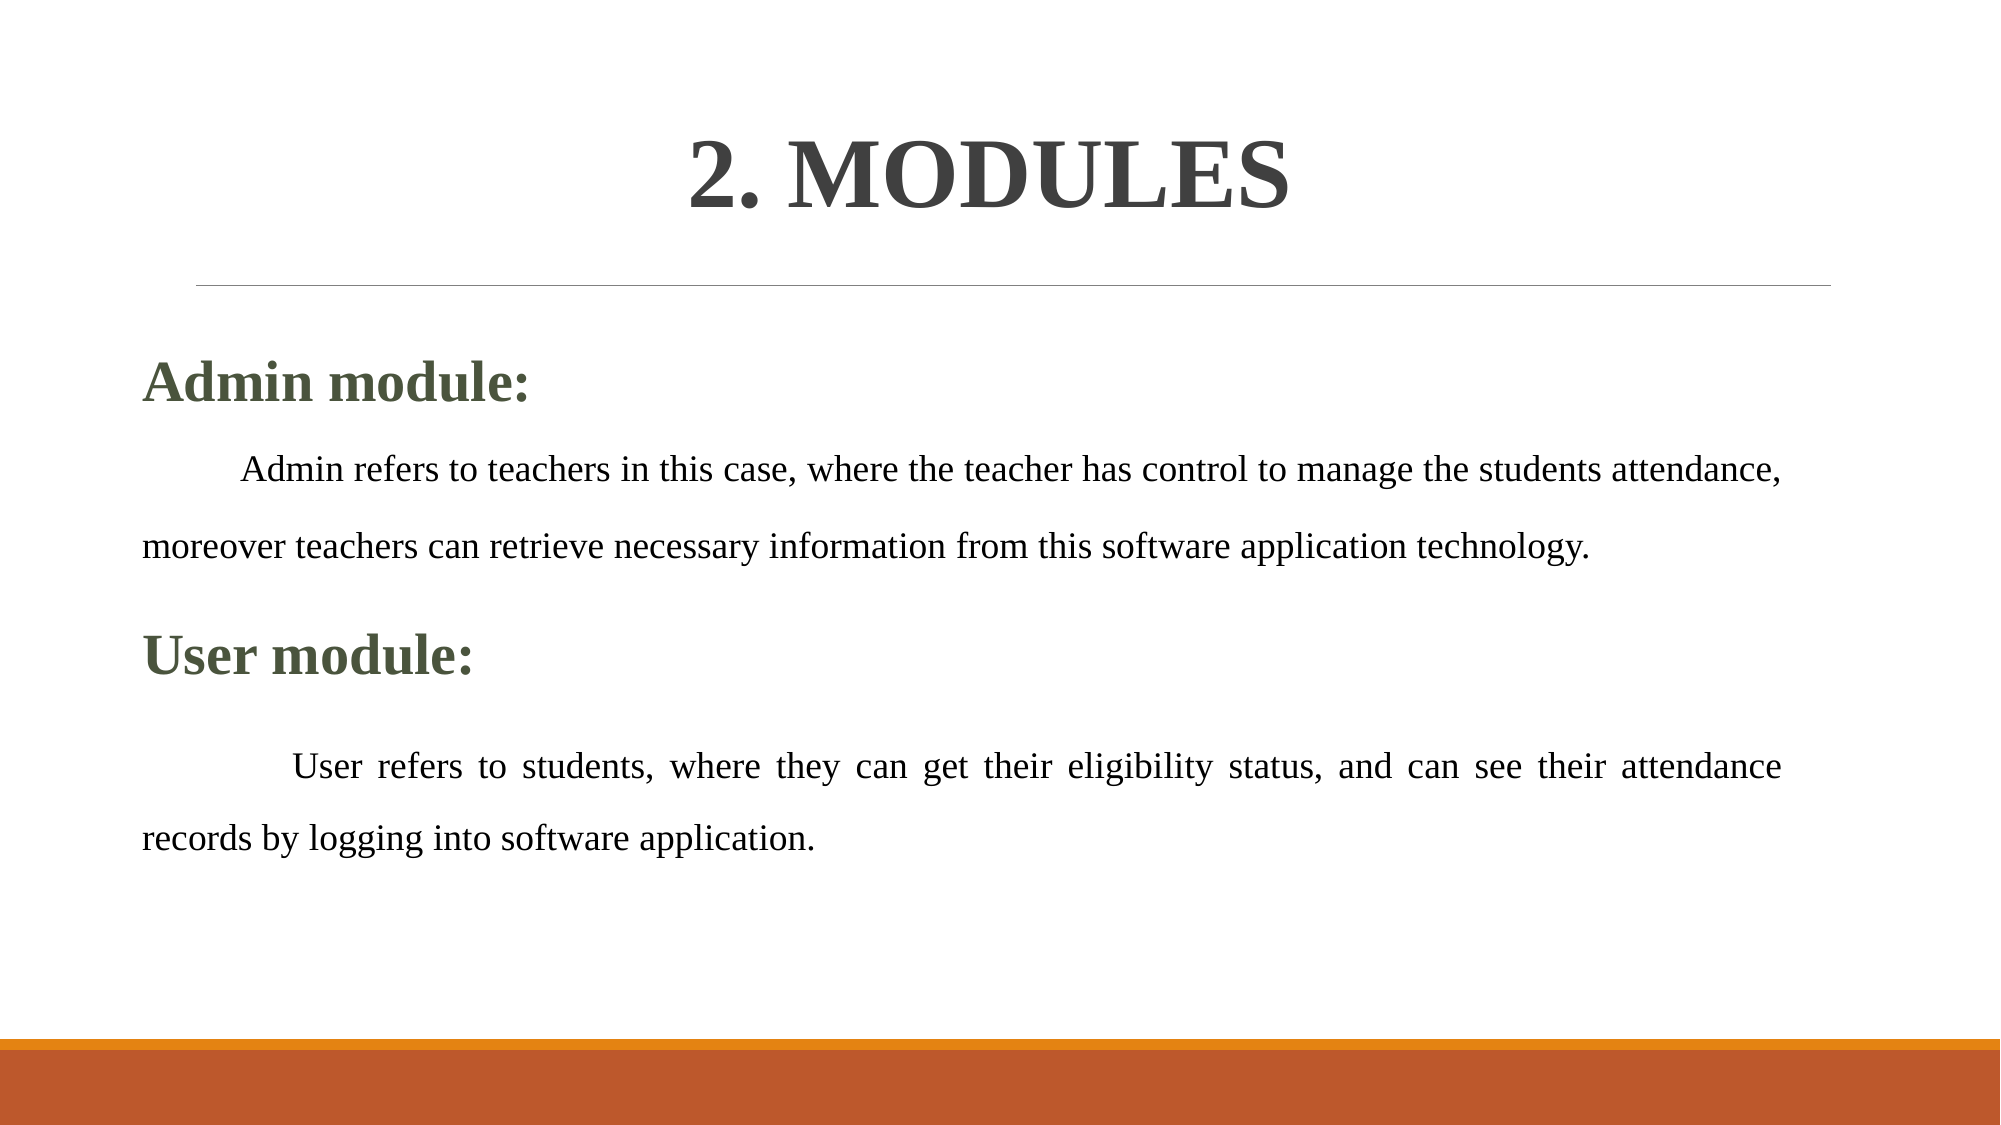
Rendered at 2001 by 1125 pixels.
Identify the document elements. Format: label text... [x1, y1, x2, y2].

text_box Admin module: Admin refers to teachers in this case, where the teacher has control to manage the students attendance, moreover teachers can retrieve necessary information from this software application technology. User module: User refers to students, where they can get their eligibility status, and can see their attendance records by logging into software application. [127, 321, 1800, 962]
text_box 2. MODULES [314, 113, 1665, 239]
